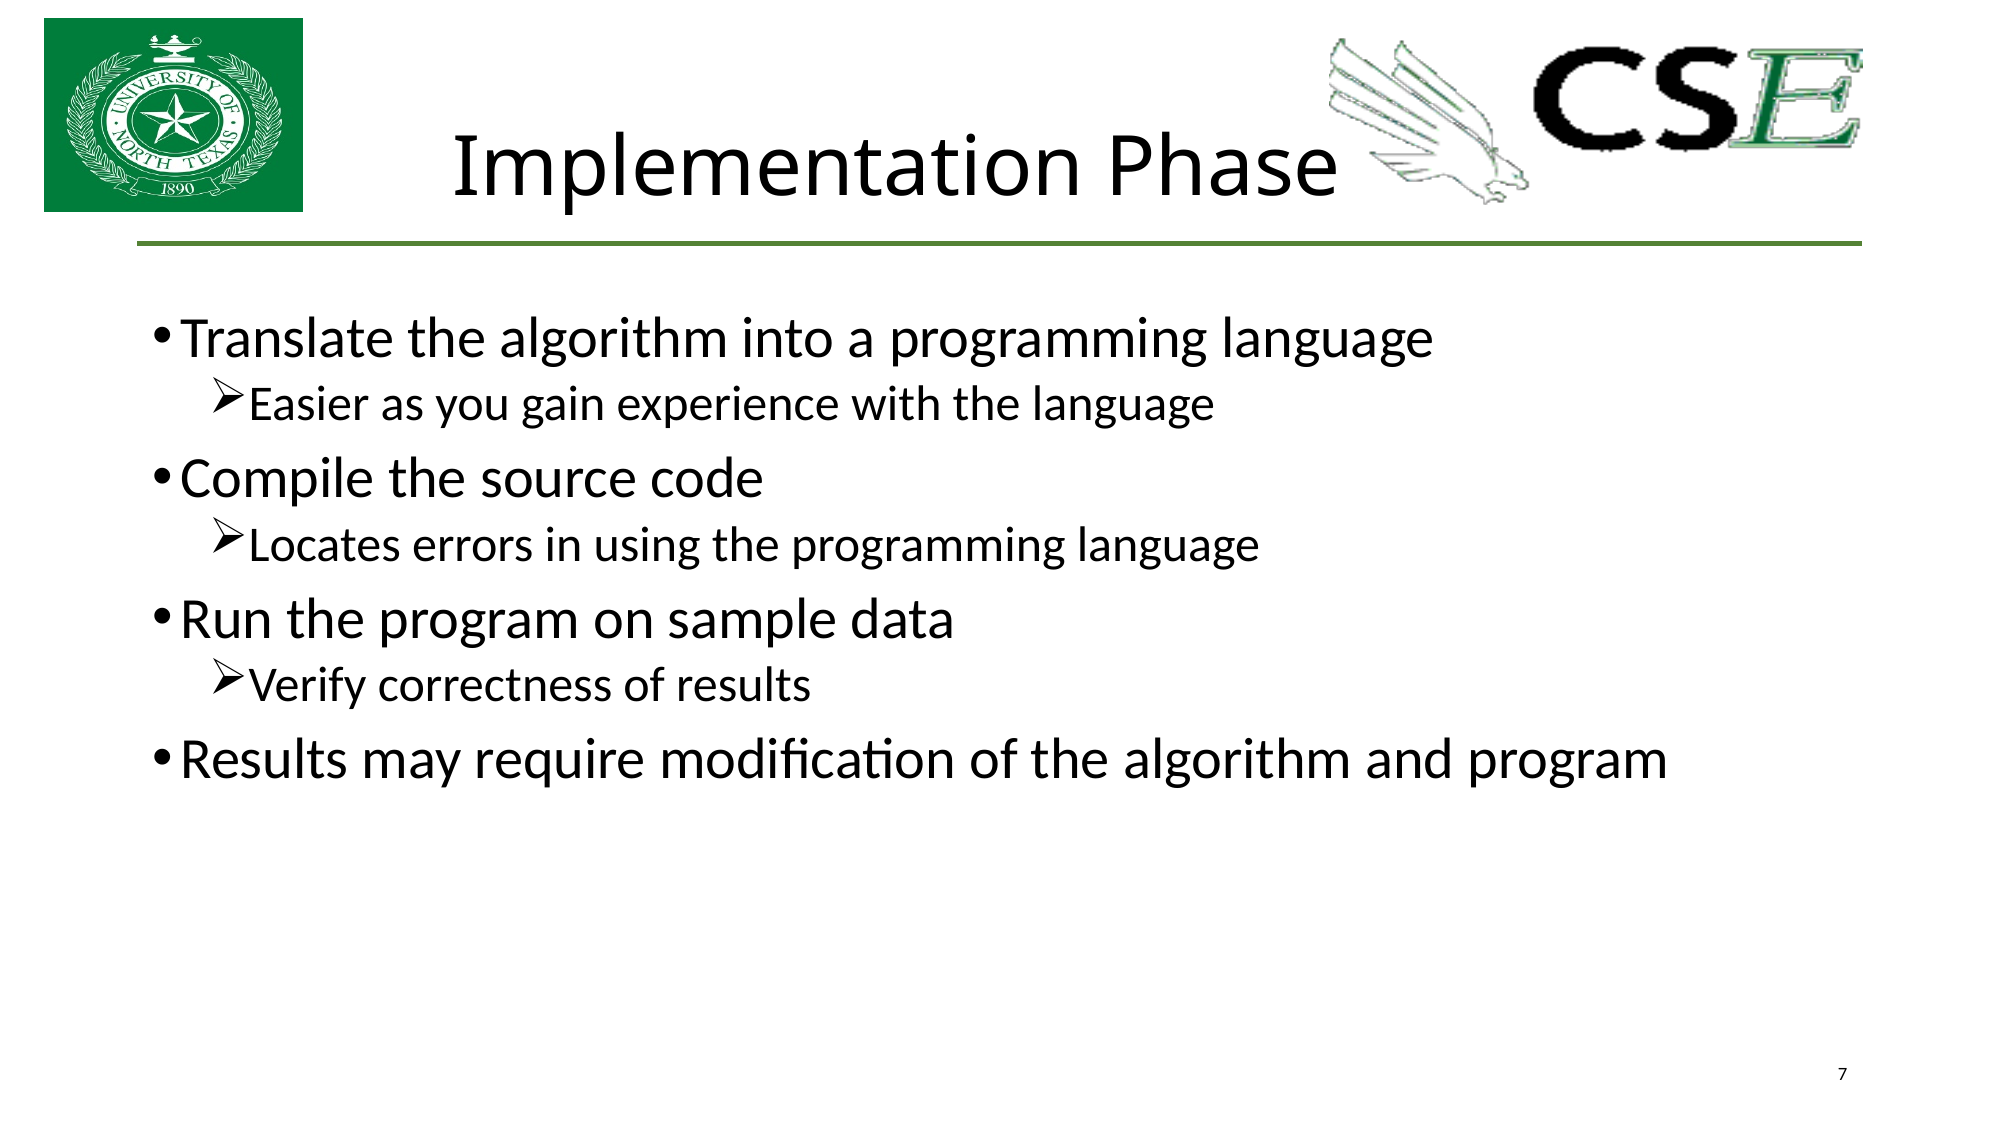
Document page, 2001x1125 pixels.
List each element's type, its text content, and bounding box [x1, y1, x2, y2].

list Translate the algorithm into a programming language Easier as you gain experience with the language Compile the source code Locates errors in using the programming language Run the program on sample data Verify correctness of results Results may require modification of the algorithm and program [137, 299, 1863, 1014]
slide_number 7 [1412, 1042, 1863, 1103]
picture [44, 18, 303, 212]
title Implementation Phase [137, 59, 1863, 278]
picture [1329, 37, 1863, 59]
